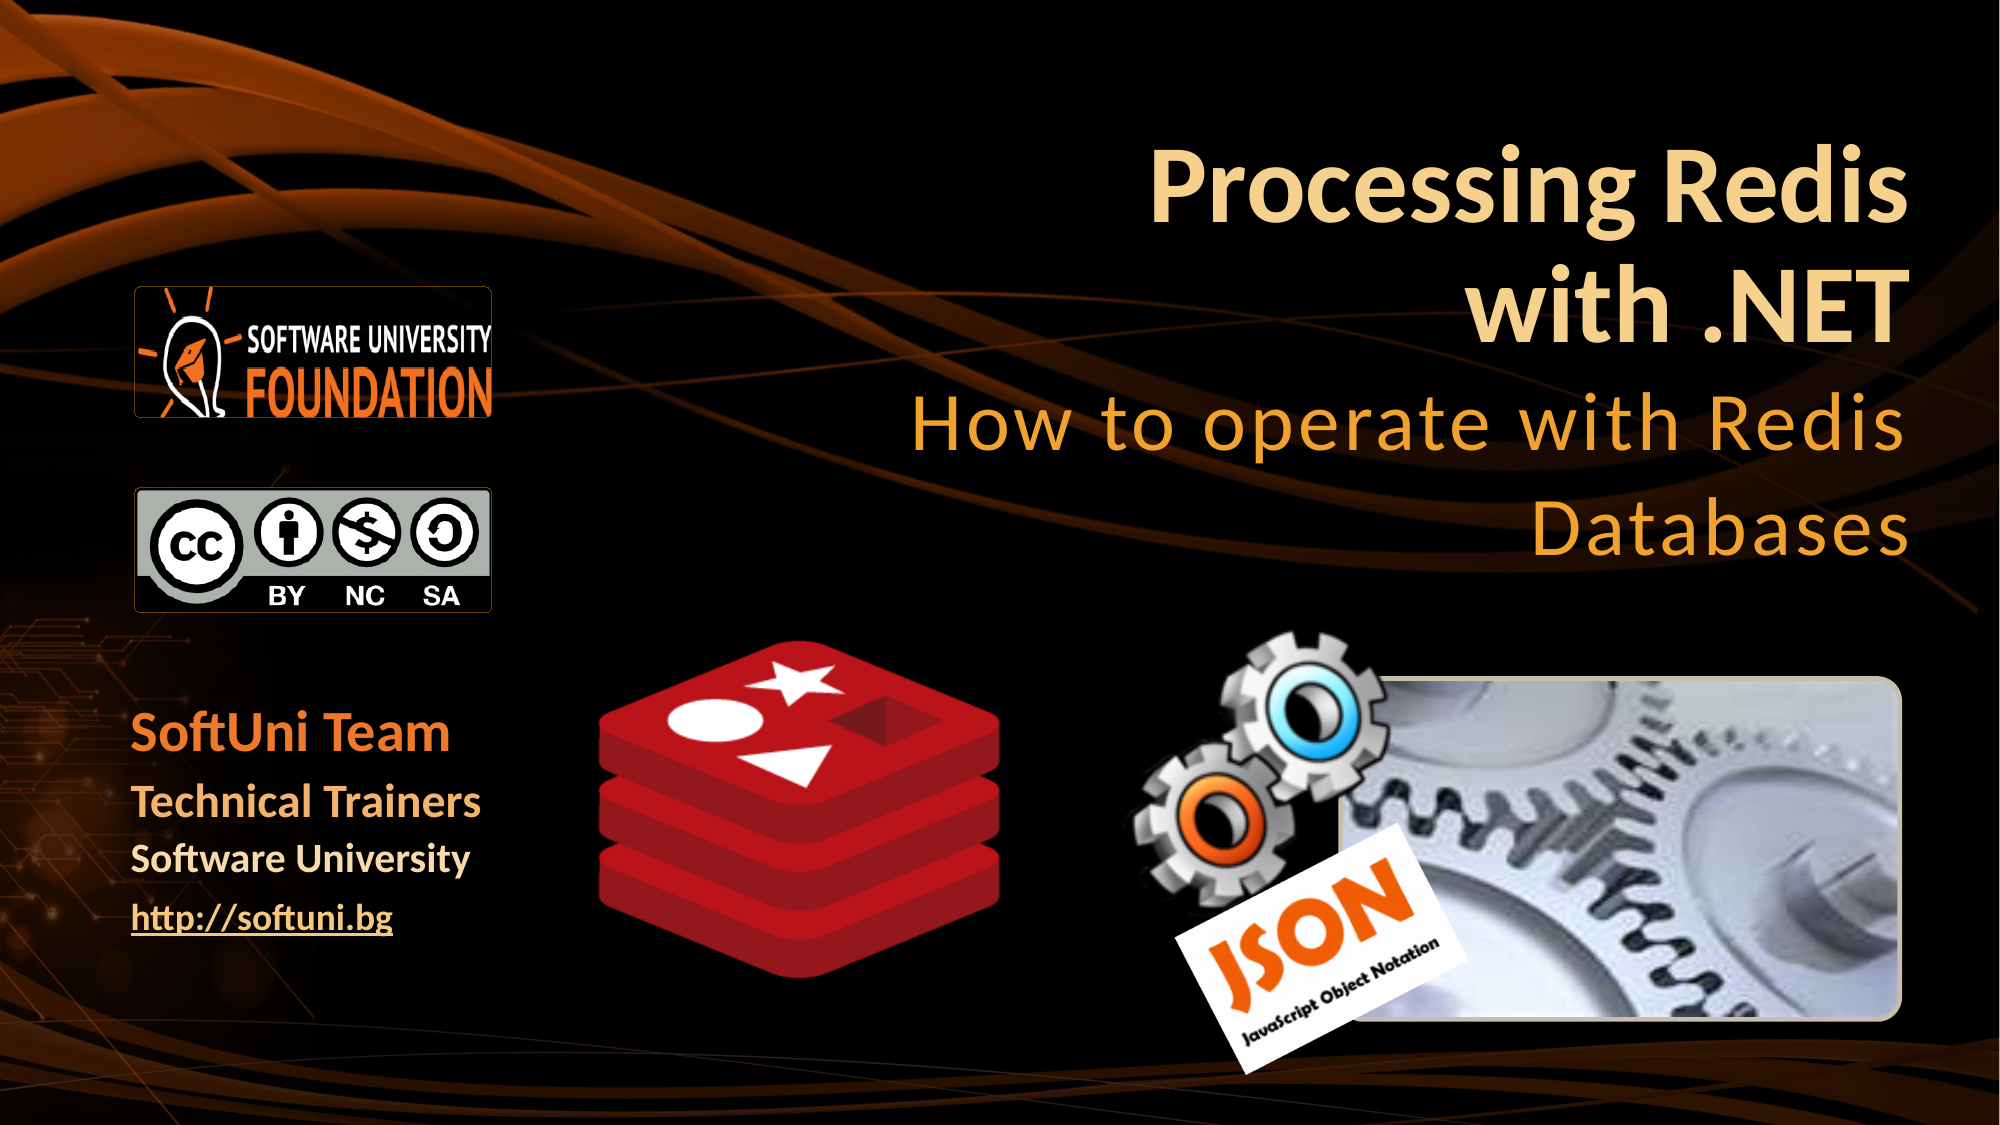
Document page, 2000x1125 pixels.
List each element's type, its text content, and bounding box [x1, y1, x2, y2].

list SoftUni Team [124, 683, 587, 760]
title Processing Redis with .NET [699, 125, 1911, 362]
subtitle How to operate with Redis Databases [699, 362, 1911, 603]
list Software University [124, 822, 587, 884]
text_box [1120, 624, 1900, 1020]
picture [0, 0, 2000, 1125]
list http://softuni.bg [124, 884, 587, 945]
list Technical Trainers [124, 760, 587, 822]
